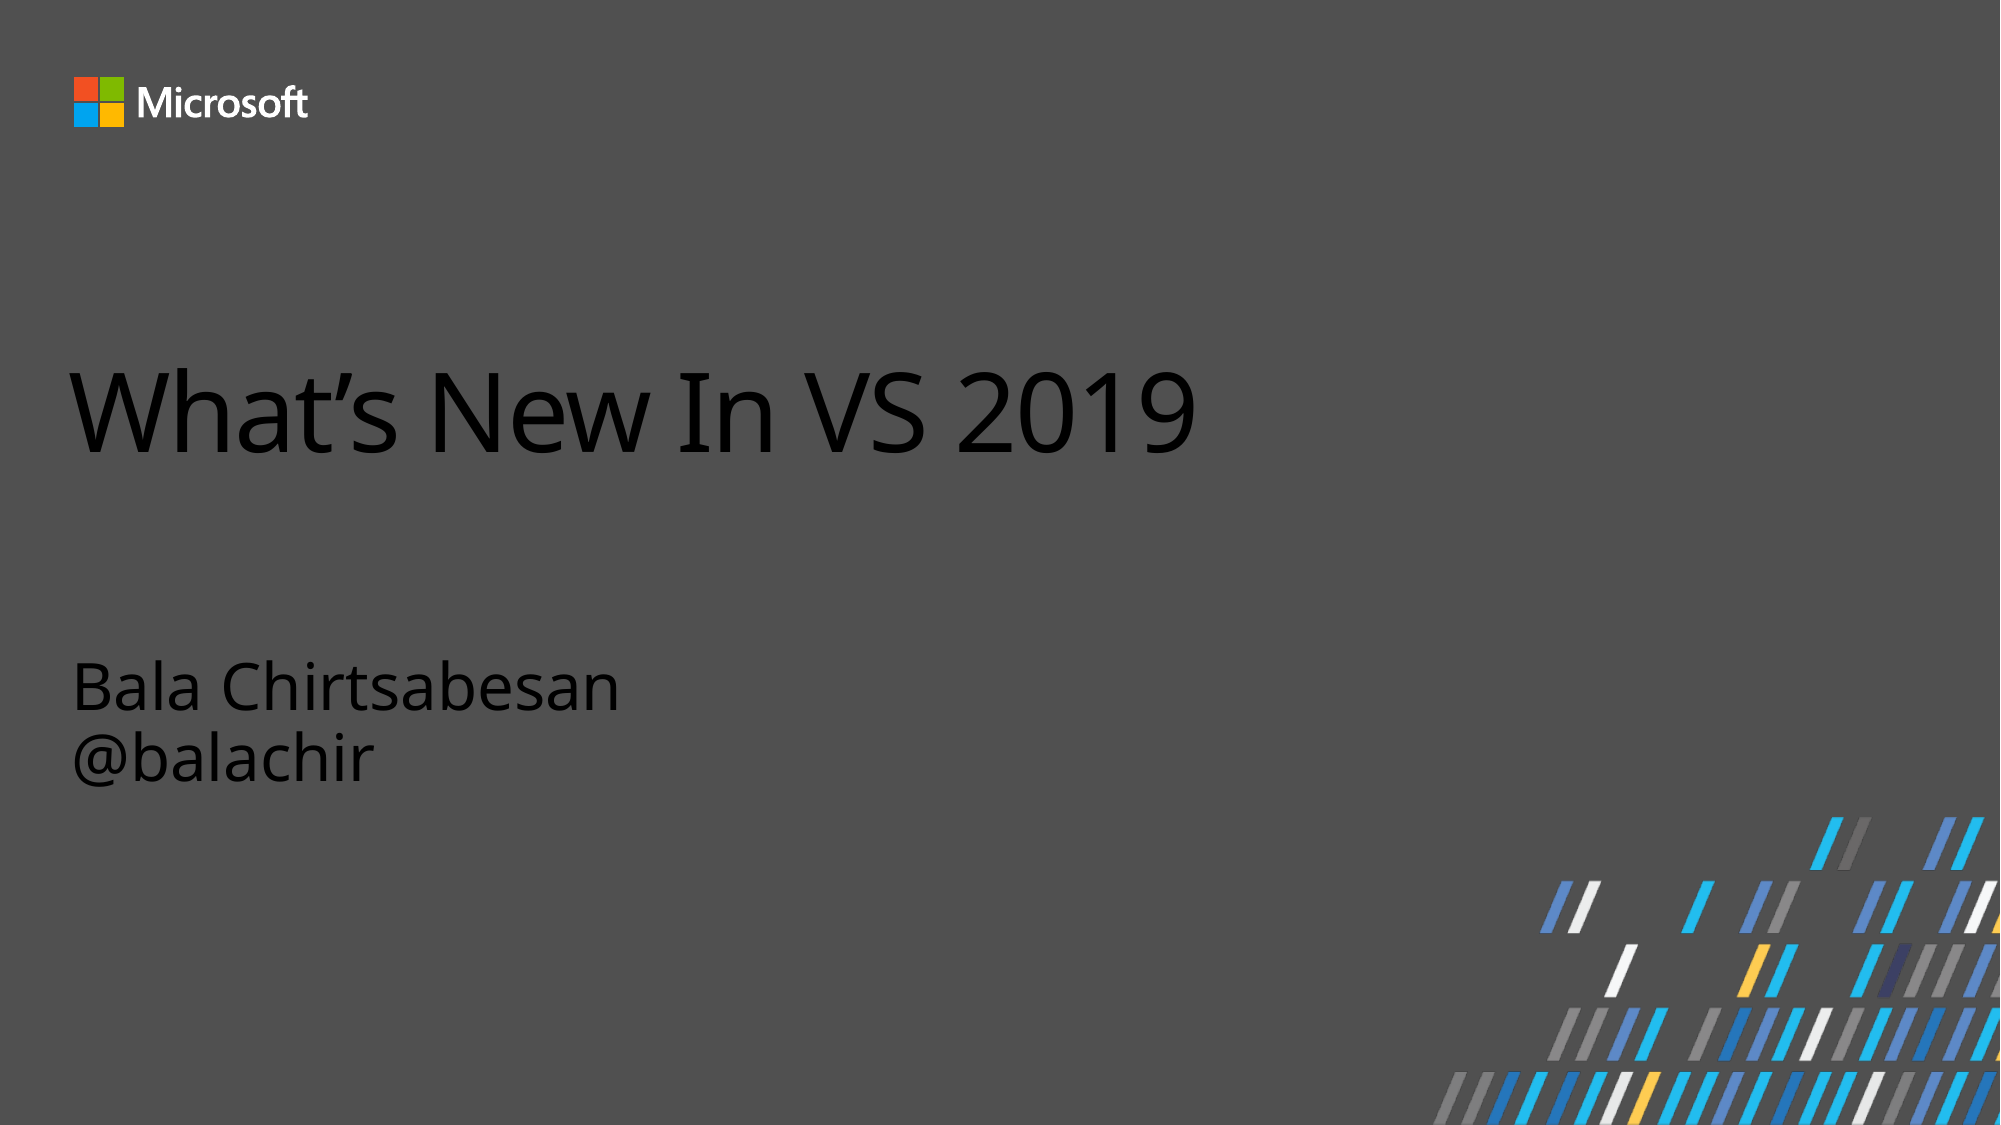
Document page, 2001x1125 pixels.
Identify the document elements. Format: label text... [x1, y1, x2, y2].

list Bala Chirtsabesan @balachir [44, 636, 1221, 931]
title What’s New In VS 2019 [44, 341, 1515, 636]
picture [1433, 817, 2000, 1125]
